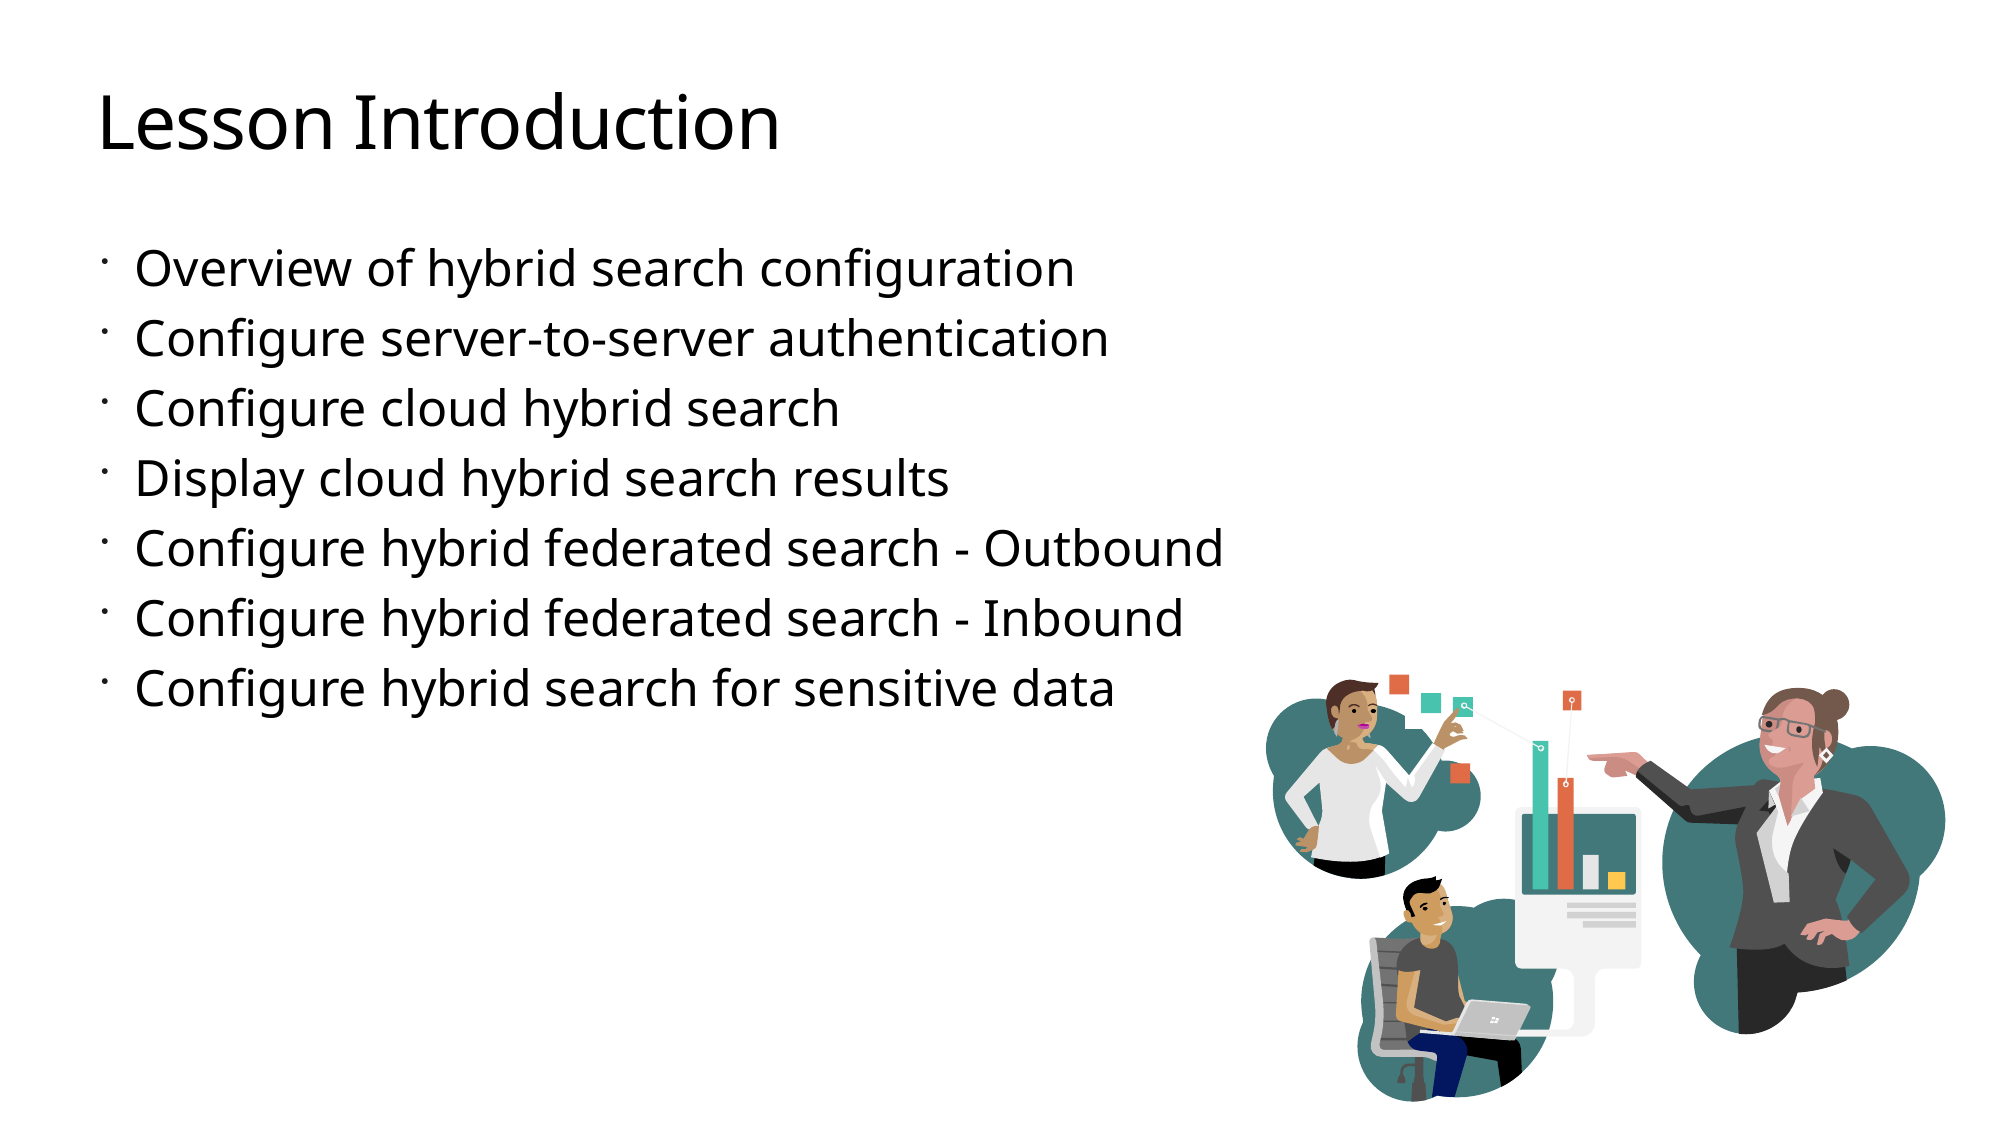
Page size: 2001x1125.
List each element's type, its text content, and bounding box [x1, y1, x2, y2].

title Lesson Introduction [96, 75, 1904, 166]
list Overview of hybrid search configuration Configure server-to-server authentication Configure cloud hybrid search Display cloud hybrid search results Configure hybrid federated search - Outbound Configure hybrid federated search - Inbound Configure hybrid search for sensitive data [97, 236, 1905, 734]
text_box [1265, 674, 1955, 1102]
